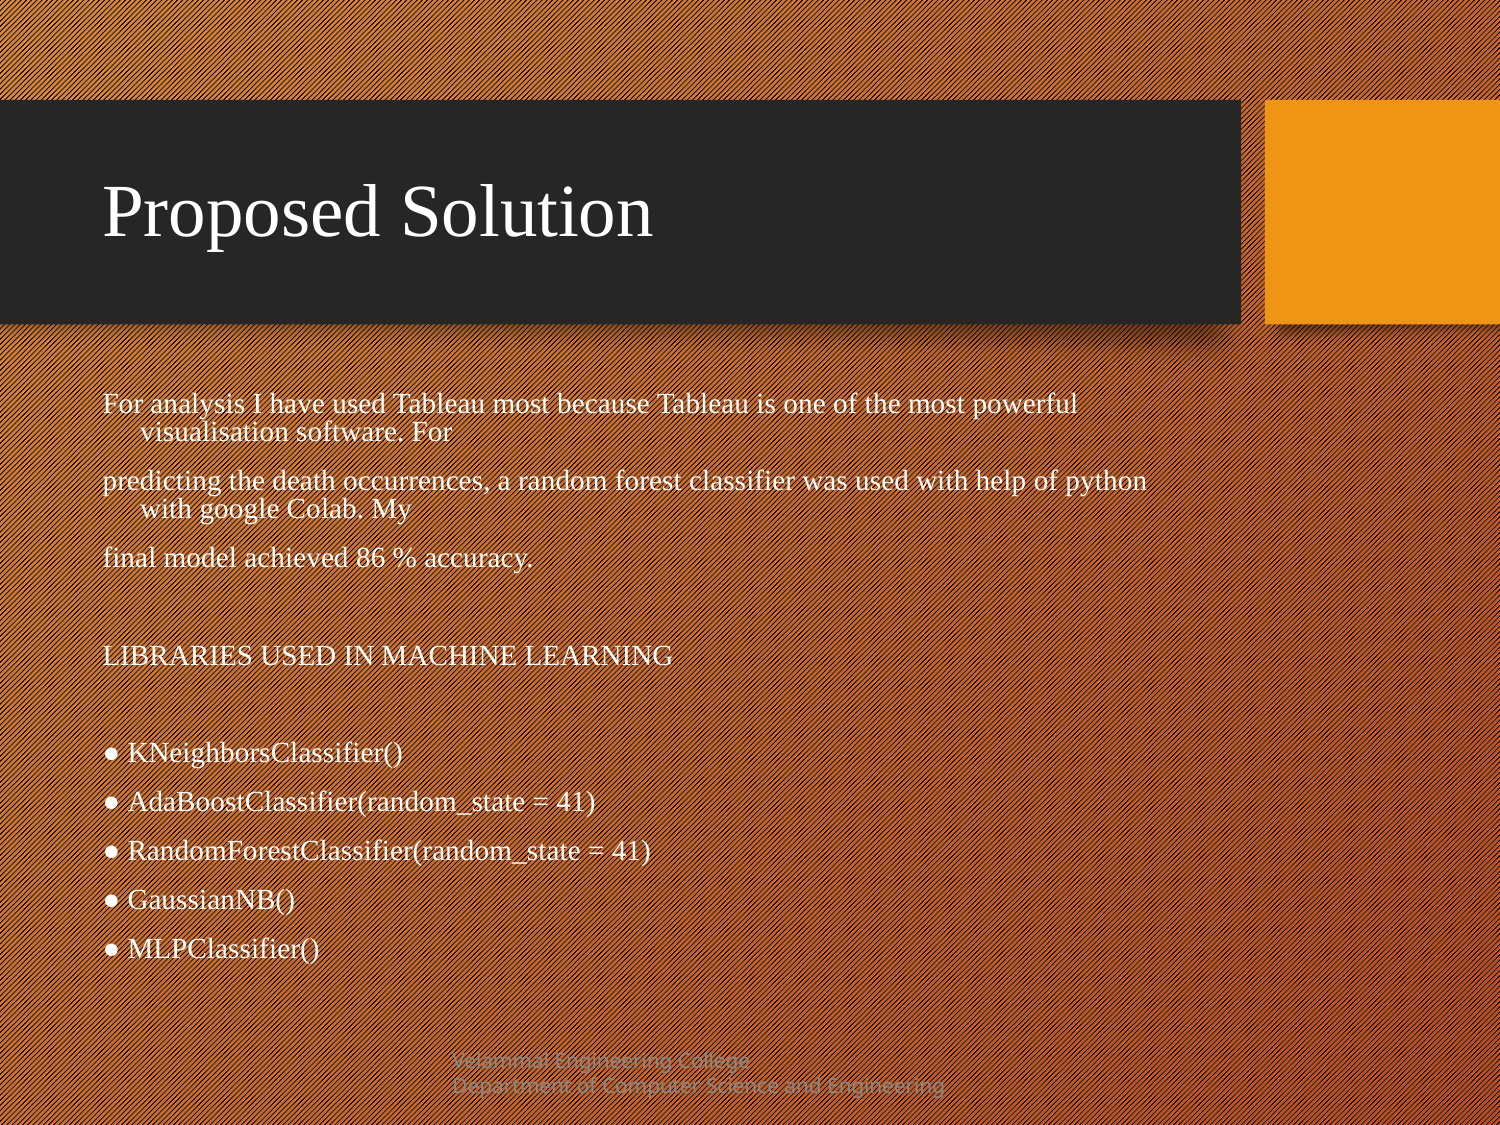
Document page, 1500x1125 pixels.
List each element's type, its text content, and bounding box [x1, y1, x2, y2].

picture [0, 0, 1500, 1125]
text_box Velammal Engineering College Department of Computer Science and Engineering [437, 1042, 1150, 1103]
list For analysis I have used Tableau most because Tableau is one of the most powerful visualisation software. For predicting the death occurrences, a random forest classifier was used with help of python with google Colab. My final model achieved 86 % accuracy. LIBRARIES USED IN MACHINE LEARNING ● KNeighborsClassifier() ● AdaBoostClassifier(random_state = 41) ● RandomForestClassifier(random_state = 41) ● GaussianNB() ● MLPClassifier() [87, 383, 1218, 974]
title Proposed Solution [87, 123, 1219, 301]
